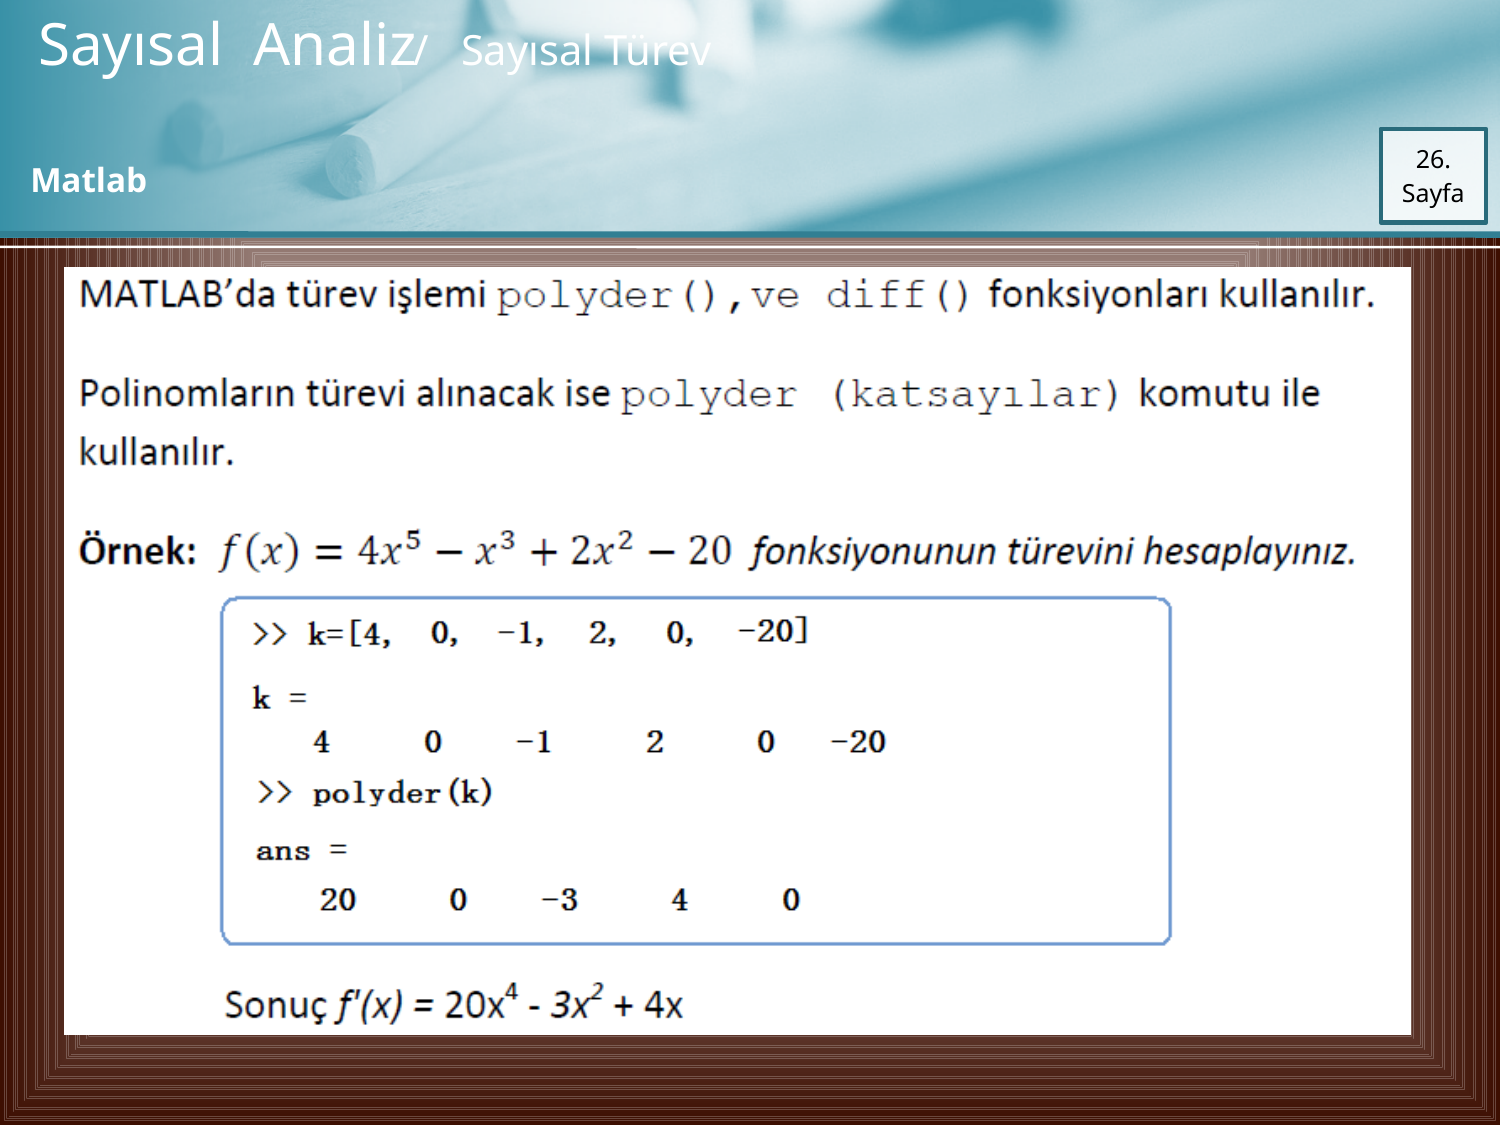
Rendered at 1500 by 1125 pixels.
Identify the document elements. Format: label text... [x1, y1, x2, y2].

text_box 26. Sayfa [1379, 127, 1488, 225]
text_box [35, 234, 1500, 1125]
text_box / Sayısal Türev [398, 12, 1441, 85]
picture [64, 267, 1411, 1035]
text_box Matlab [0, 164, 1043, 235]
text_box Sayısal Analiz [23, 1, 1074, 147]
